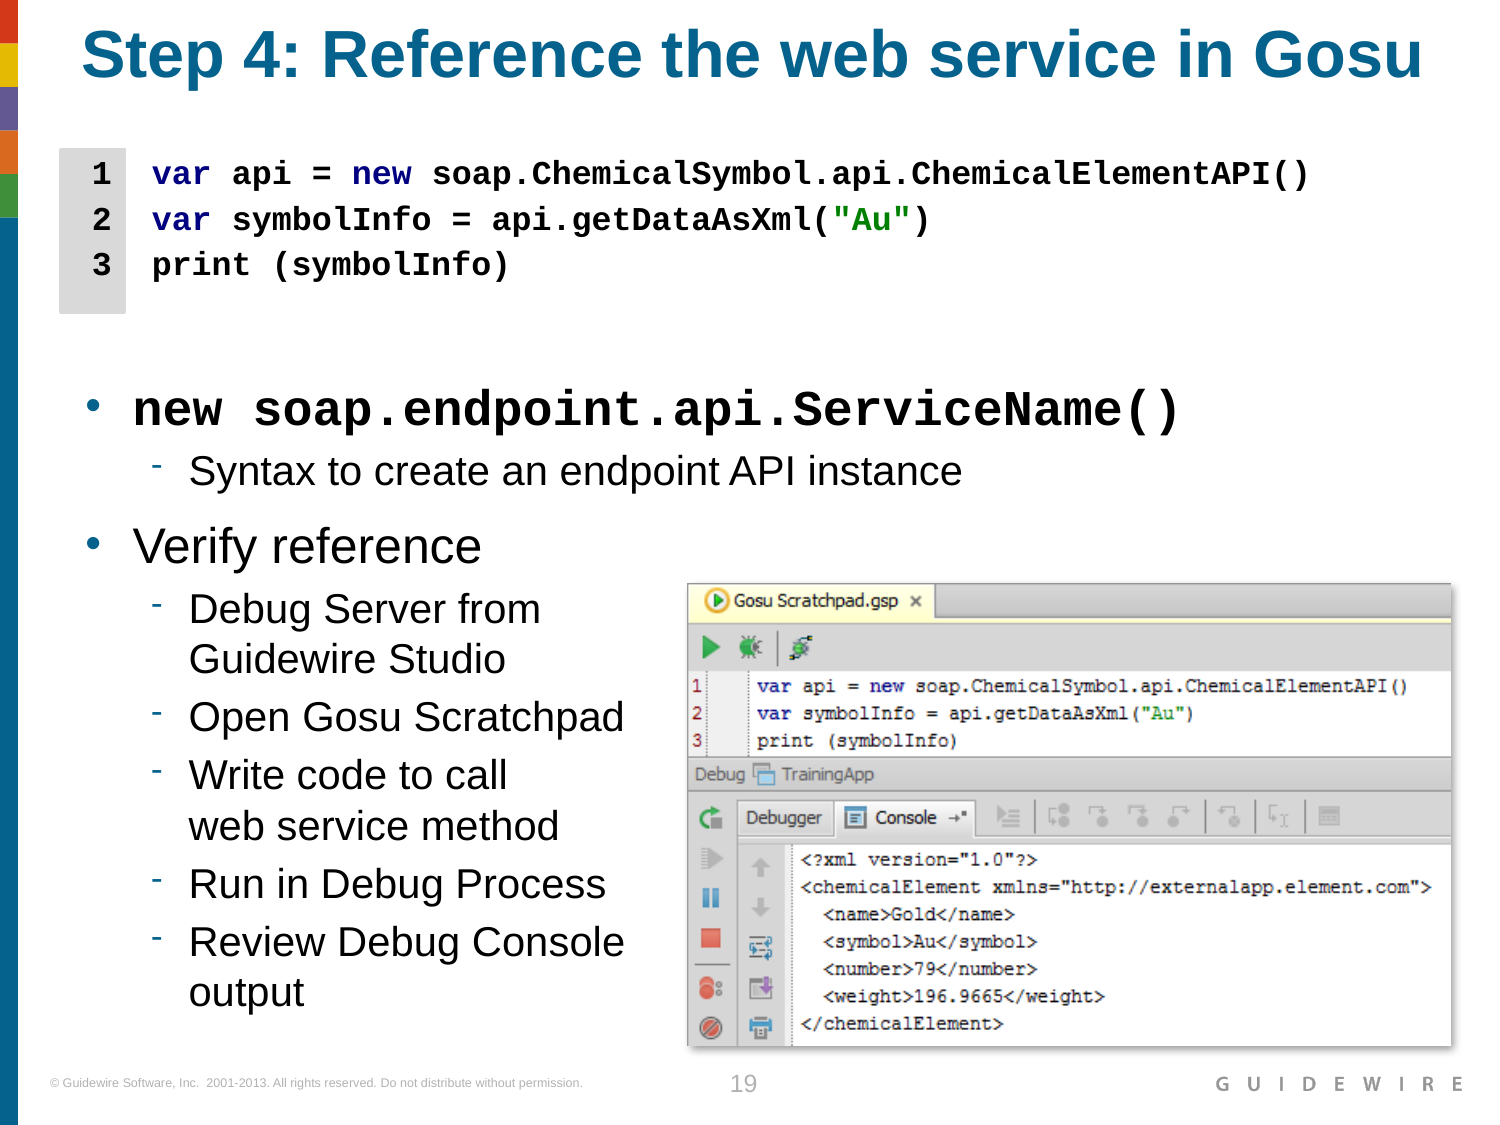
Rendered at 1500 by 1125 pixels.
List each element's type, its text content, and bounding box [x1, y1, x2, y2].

title Step 4: Reference the web service in Gosu [81, 19, 1446, 137]
text_box [60, 149, 125, 313]
list new soap.endpoint.api.ServiceName() Syntax to create an endpoint API instance Verify reference Debug Server from Guidewire Studio Open Gosu Scratchpad Write code to call web service method Run in Debug Process Review Debug Console output [85, 375, 1425, 1050]
picture [686, 582, 1451, 1047]
picture [1215, 1073, 1480, 1096]
text_box 1 var api = new soap.ChemicalSymbol.api.ChemicalElementAPI() 2 var symbolInfo = api.getDataAsXml("Au") 3 print (symbolInfo) [77, 137, 1500, 290]
